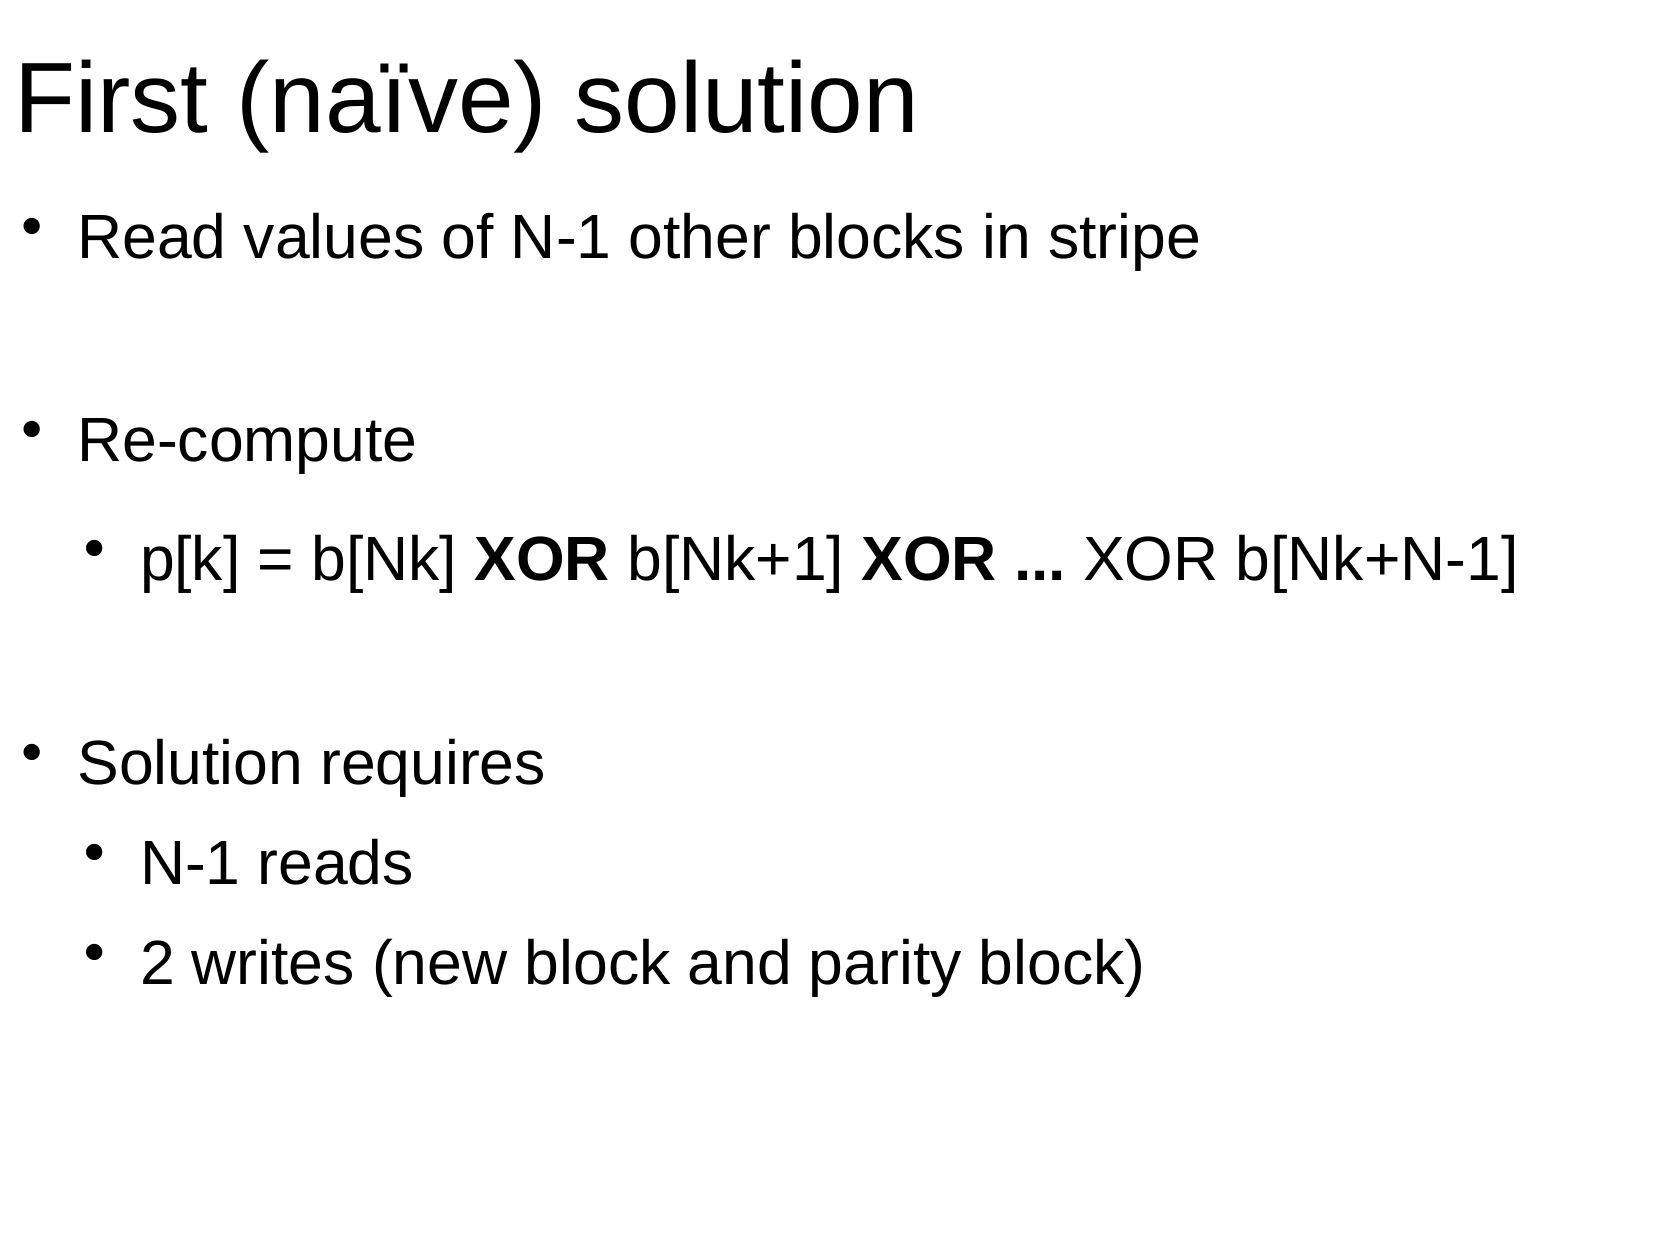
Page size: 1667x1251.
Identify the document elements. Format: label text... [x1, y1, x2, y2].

title First (naïve) solution [7, 2, 1607, 164]
list Read values of N-1 other blocks in stripe Re-compute p[k] = b[Nk] XOR b[Nk+1] XOR ... XOR b[Nk+N-1] Solution requires N-1 reads 2 writes (new block and parity block) [14, 174, 1600, 1222]
